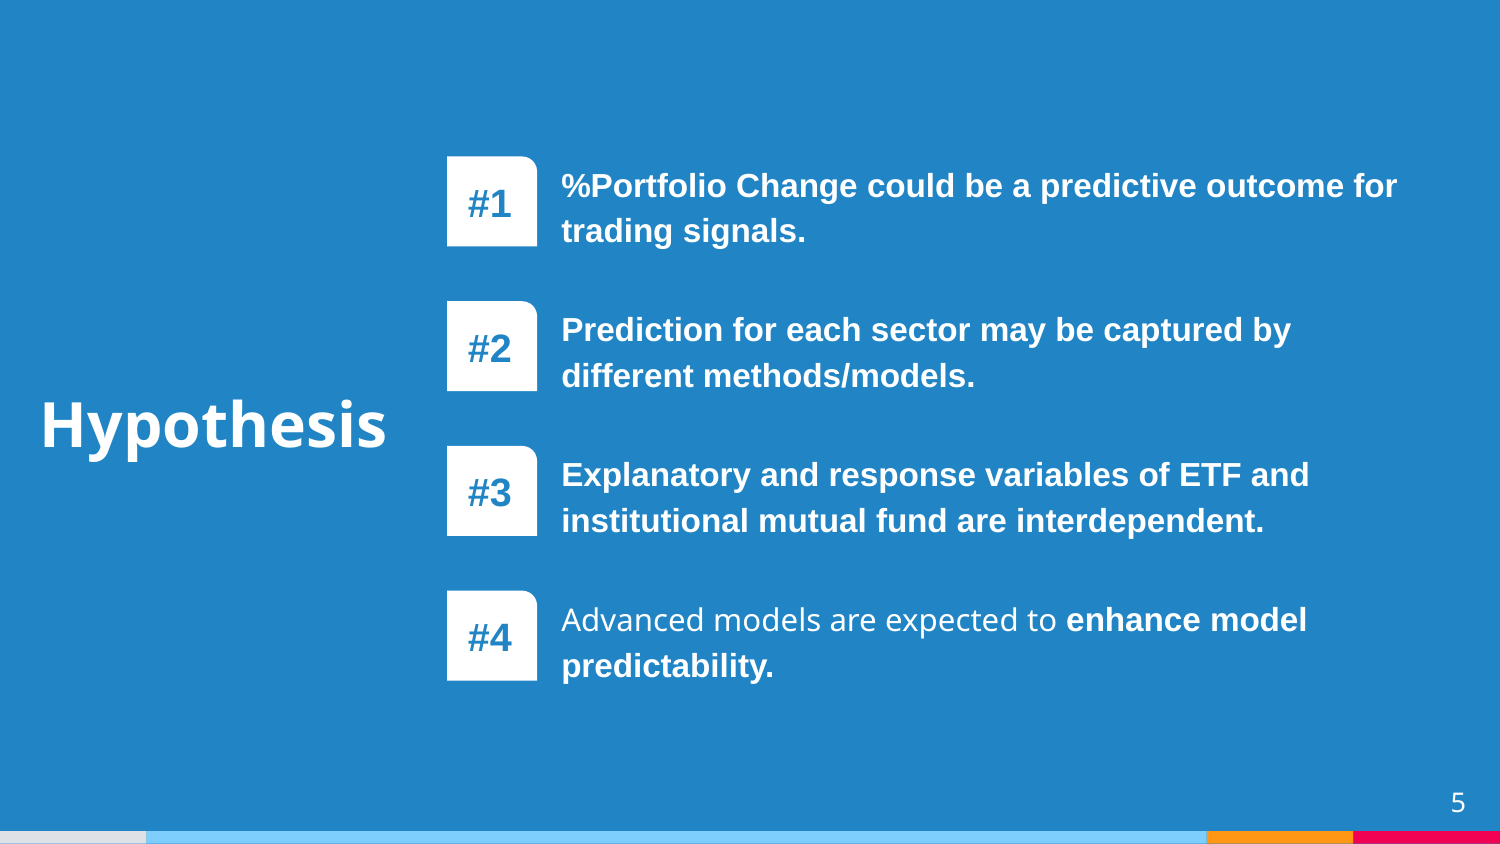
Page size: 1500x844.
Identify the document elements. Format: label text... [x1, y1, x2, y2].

text_box #1 [447, 156, 538, 247]
text_box #2 [447, 301, 538, 392]
text_box #4 [447, 590, 538, 681]
text_box %Portfolio Change could be a predictive outcome for trading signals. [546, 142, 1447, 265]
text_box Advanced models are expected to enhance model predictability. [546, 577, 1447, 699]
text_box Prediction for each sector may be captured by different methods/models. [546, 287, 1447, 410]
title Hypothesis [24, 334, 448, 475]
text_box #3 [447, 445, 538, 536]
slide_number ‹#› [1391, 770, 1482, 822]
text_box Explanatory and response variables of ETF and institutional mutual fund are interdependent. [546, 432, 1447, 554]
